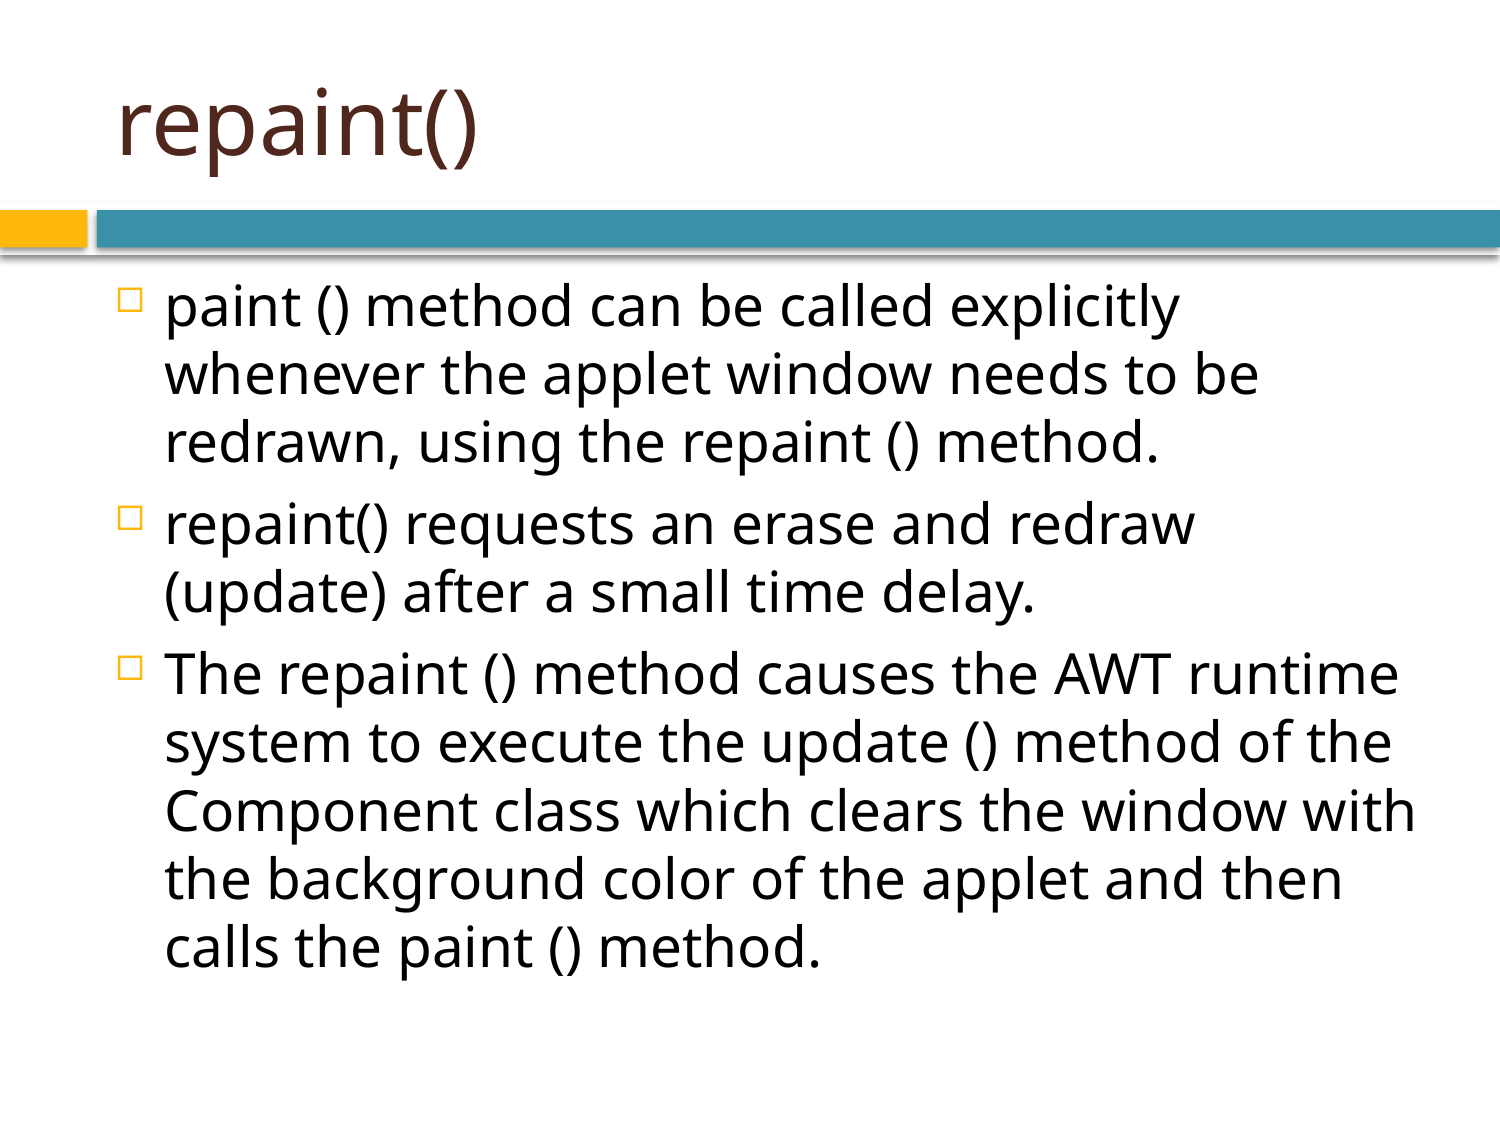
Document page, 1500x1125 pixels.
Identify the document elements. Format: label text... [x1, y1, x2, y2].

title repaint() [100, 37, 1438, 200]
list paint () method can be called explicitly whenever the applet window needs to be redrawn, using the repaint () method. repaint() requests an erase and redraw (update) after a small time delay. The repaint () method causes the AWT runtime system to execute the update () method of the Component class which clears the window with the background color of the applet and then calls the paint () method. [100, 262, 1438, 1000]
